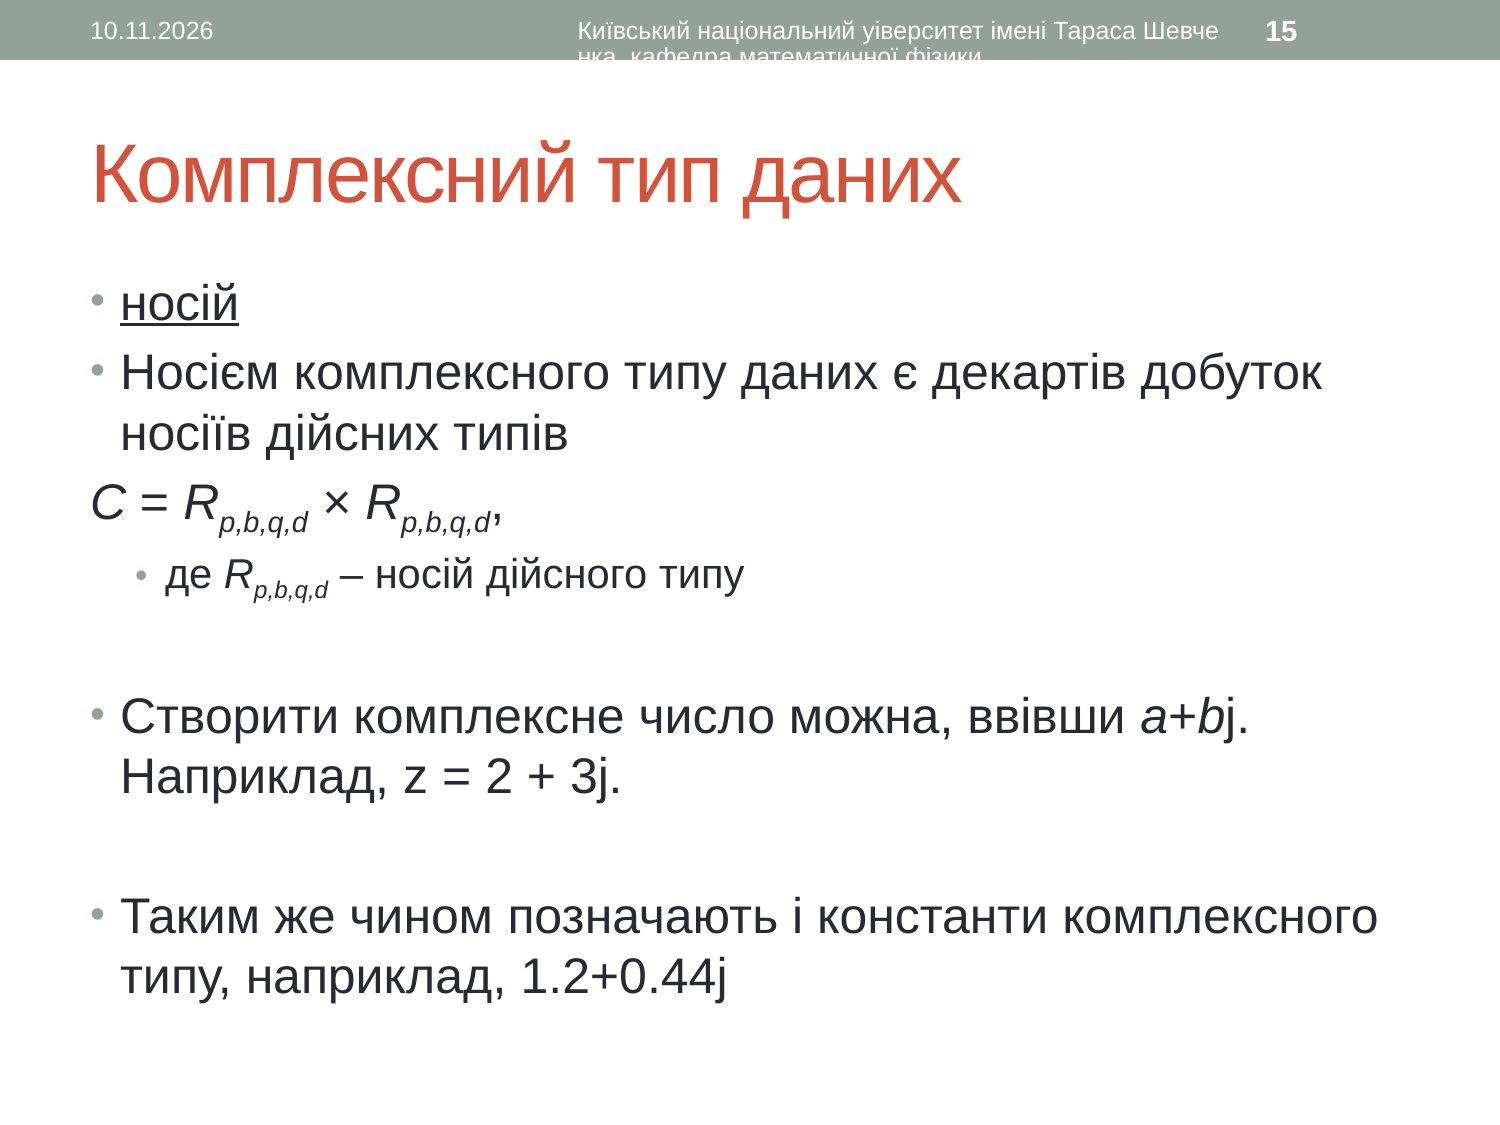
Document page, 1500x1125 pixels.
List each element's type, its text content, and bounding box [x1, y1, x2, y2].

slide_number 15 [1250, 3, 1425, 57]
title Комплексний тип даних [75, 87, 1425, 250]
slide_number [75, 3, 550, 57]
list носій Носієм комплексного типу даних є декартів добуток носіїв дійсних типів С = Rp,b,q,d × Rp,b,q,d, де Rp,b,q,d – носій дійсного типу Створити комплексне число можна, ввівши a+bj. Наприклад, z = 2 + 3j. Таким же чином позначають і константи комплексного типу, наприклад, 1.2+0.44j [75, 262, 1425, 1063]
footer Київський національний уіверситет імені Тараса Шевченка, кафедра математичної фізики [562, 3, 1238, 57]
